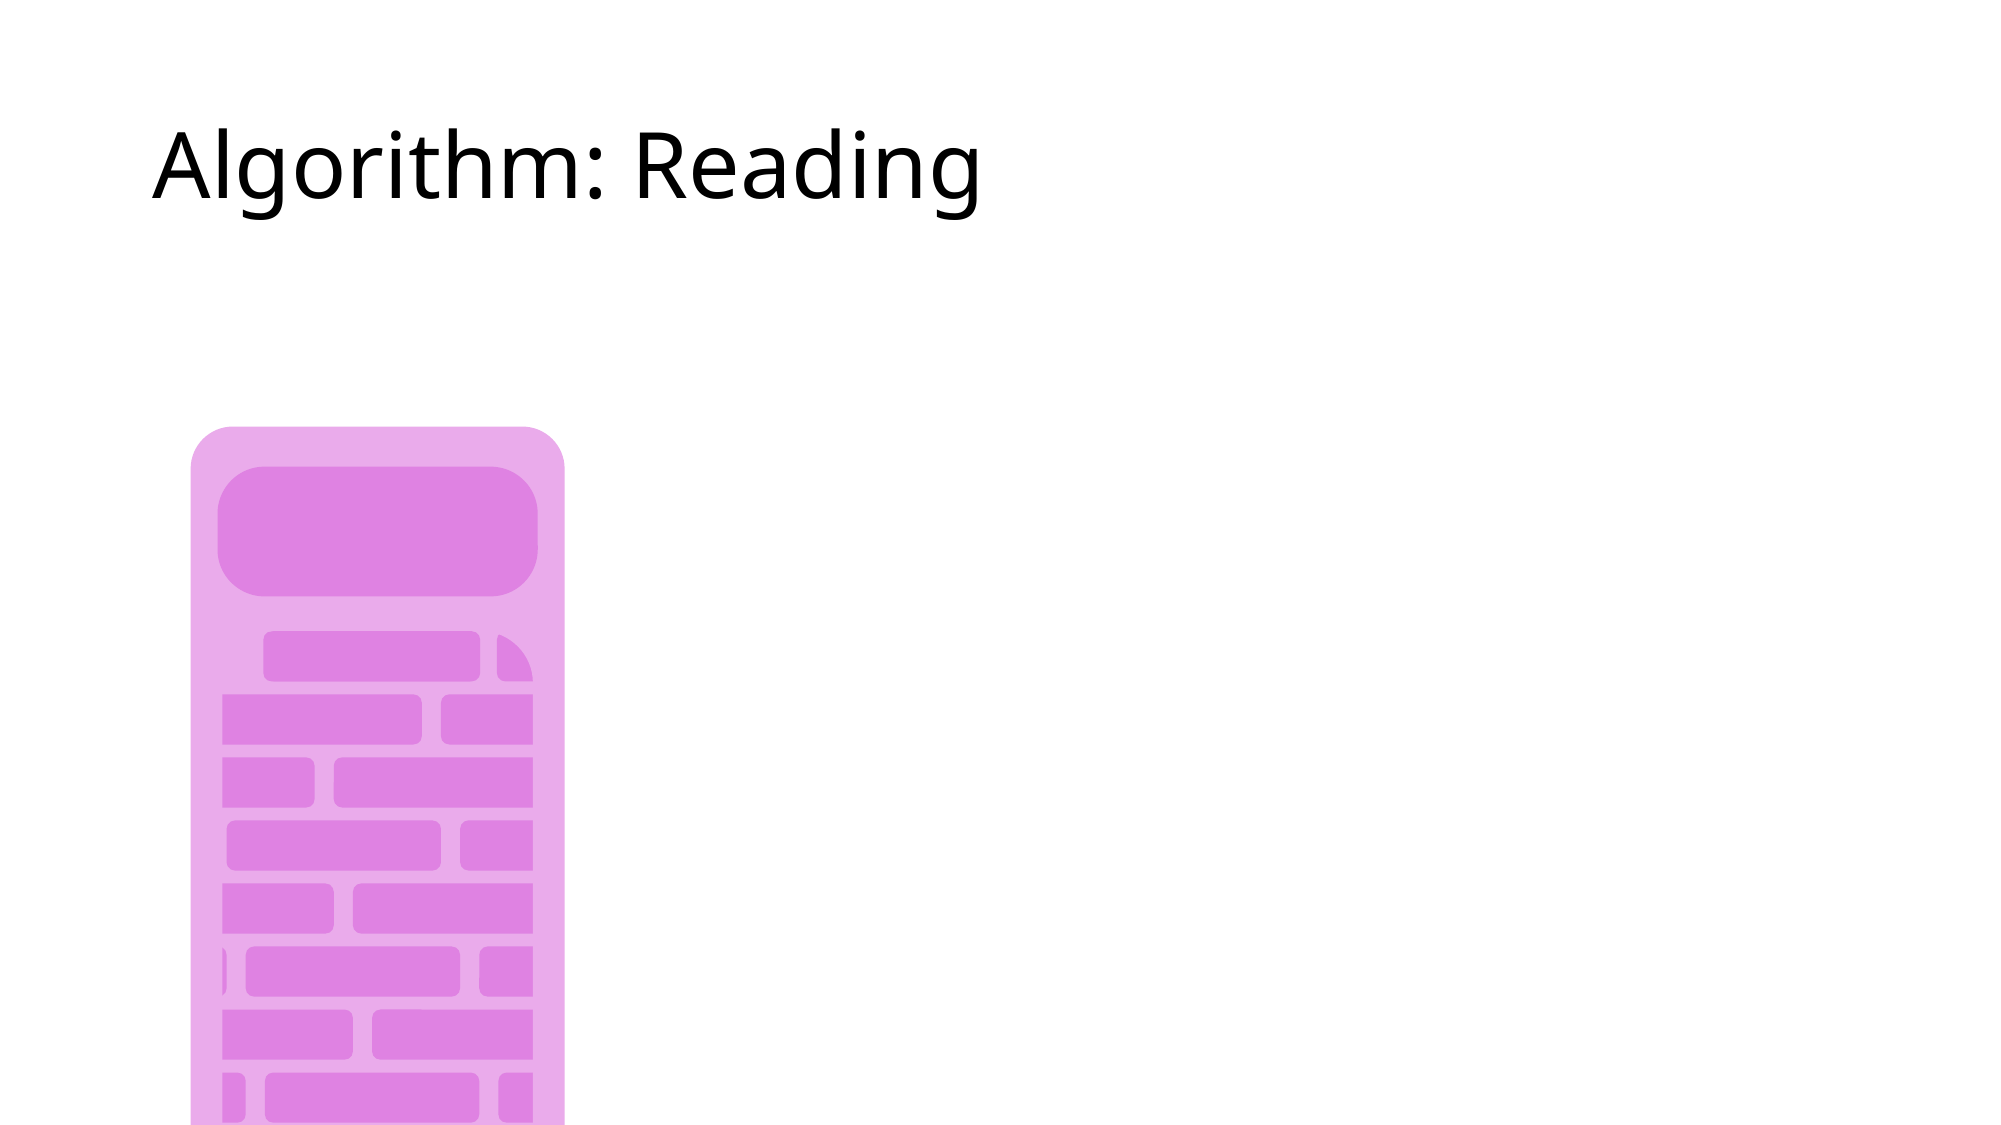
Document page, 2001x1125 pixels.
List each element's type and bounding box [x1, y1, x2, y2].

text_box [0, 0, 2000, 1125]
title [137, 59, 1863, 278]
